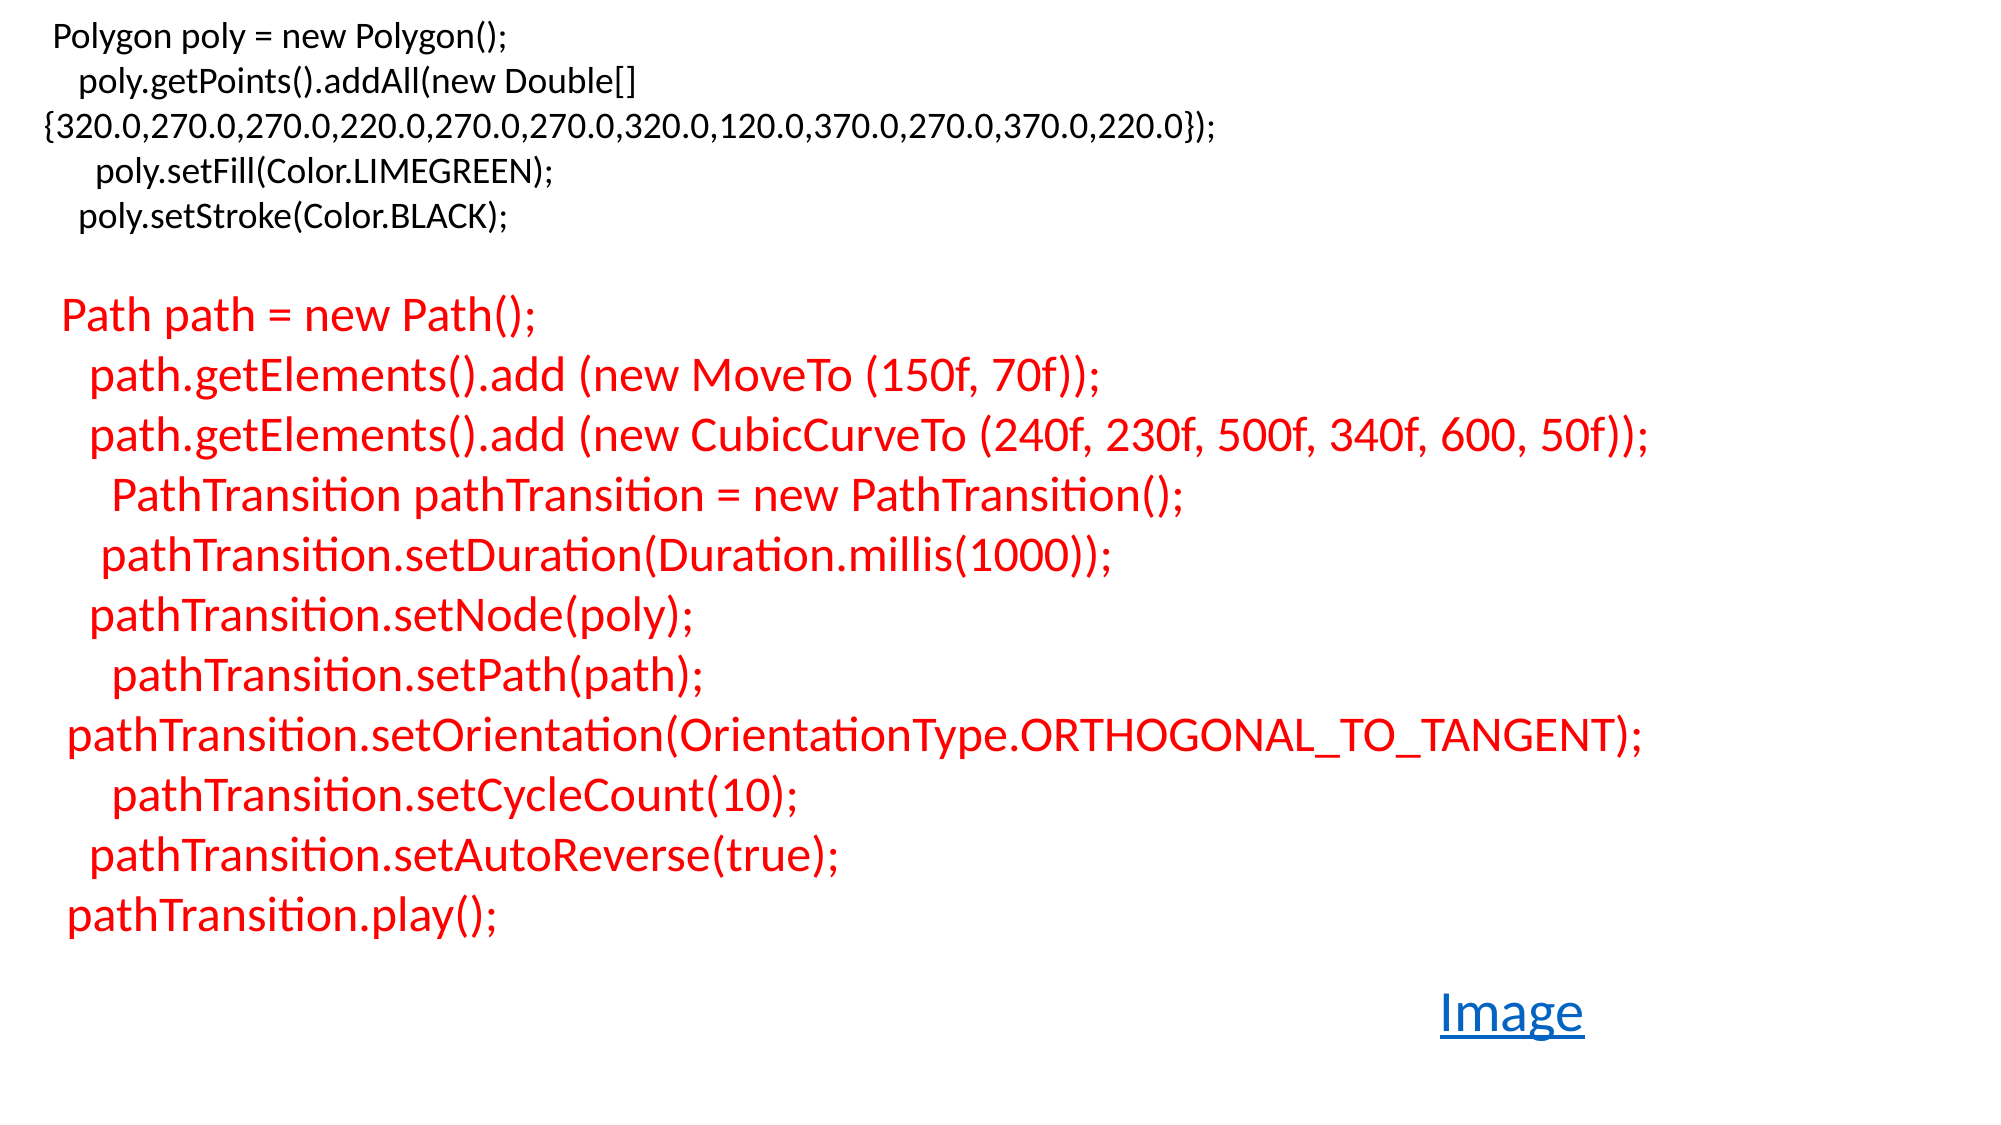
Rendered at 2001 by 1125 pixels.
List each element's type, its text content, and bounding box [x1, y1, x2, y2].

text_box Polygon poly = new Polygon(); poly.getPoints().addAll(new Double[] {320.0,270.0,270.0,220.0,270.0,270.0,320.0,120.0,370.0,270.0,370.0,220.0}); poly.setFill(Color.LIMEGREEN); poly.setStroke(Color.BLACK); Path path = new Path(); path.getElements().add (new MoveTo (150f, 70f)); path.getElements().add (new CubicCurveTo (240f, 230f, 500f, 340f, 600, 50f)); PathTransition pathTransition = new PathTransition(); pathTransition.setDuration(Duration.millis(1000)); pathTransition.setNode(poly); pathTransition.setPath(path); pathTransition.setOrientation(OrientationType.ORTHOGONAL_TO_TANGENT); pathTransition.setCycleCount(10); pathTransition.setAutoReverse(true); pathTransition.play(); [29, 4, 1802, 994]
text_box Image [1425, 965, 1855, 1051]
